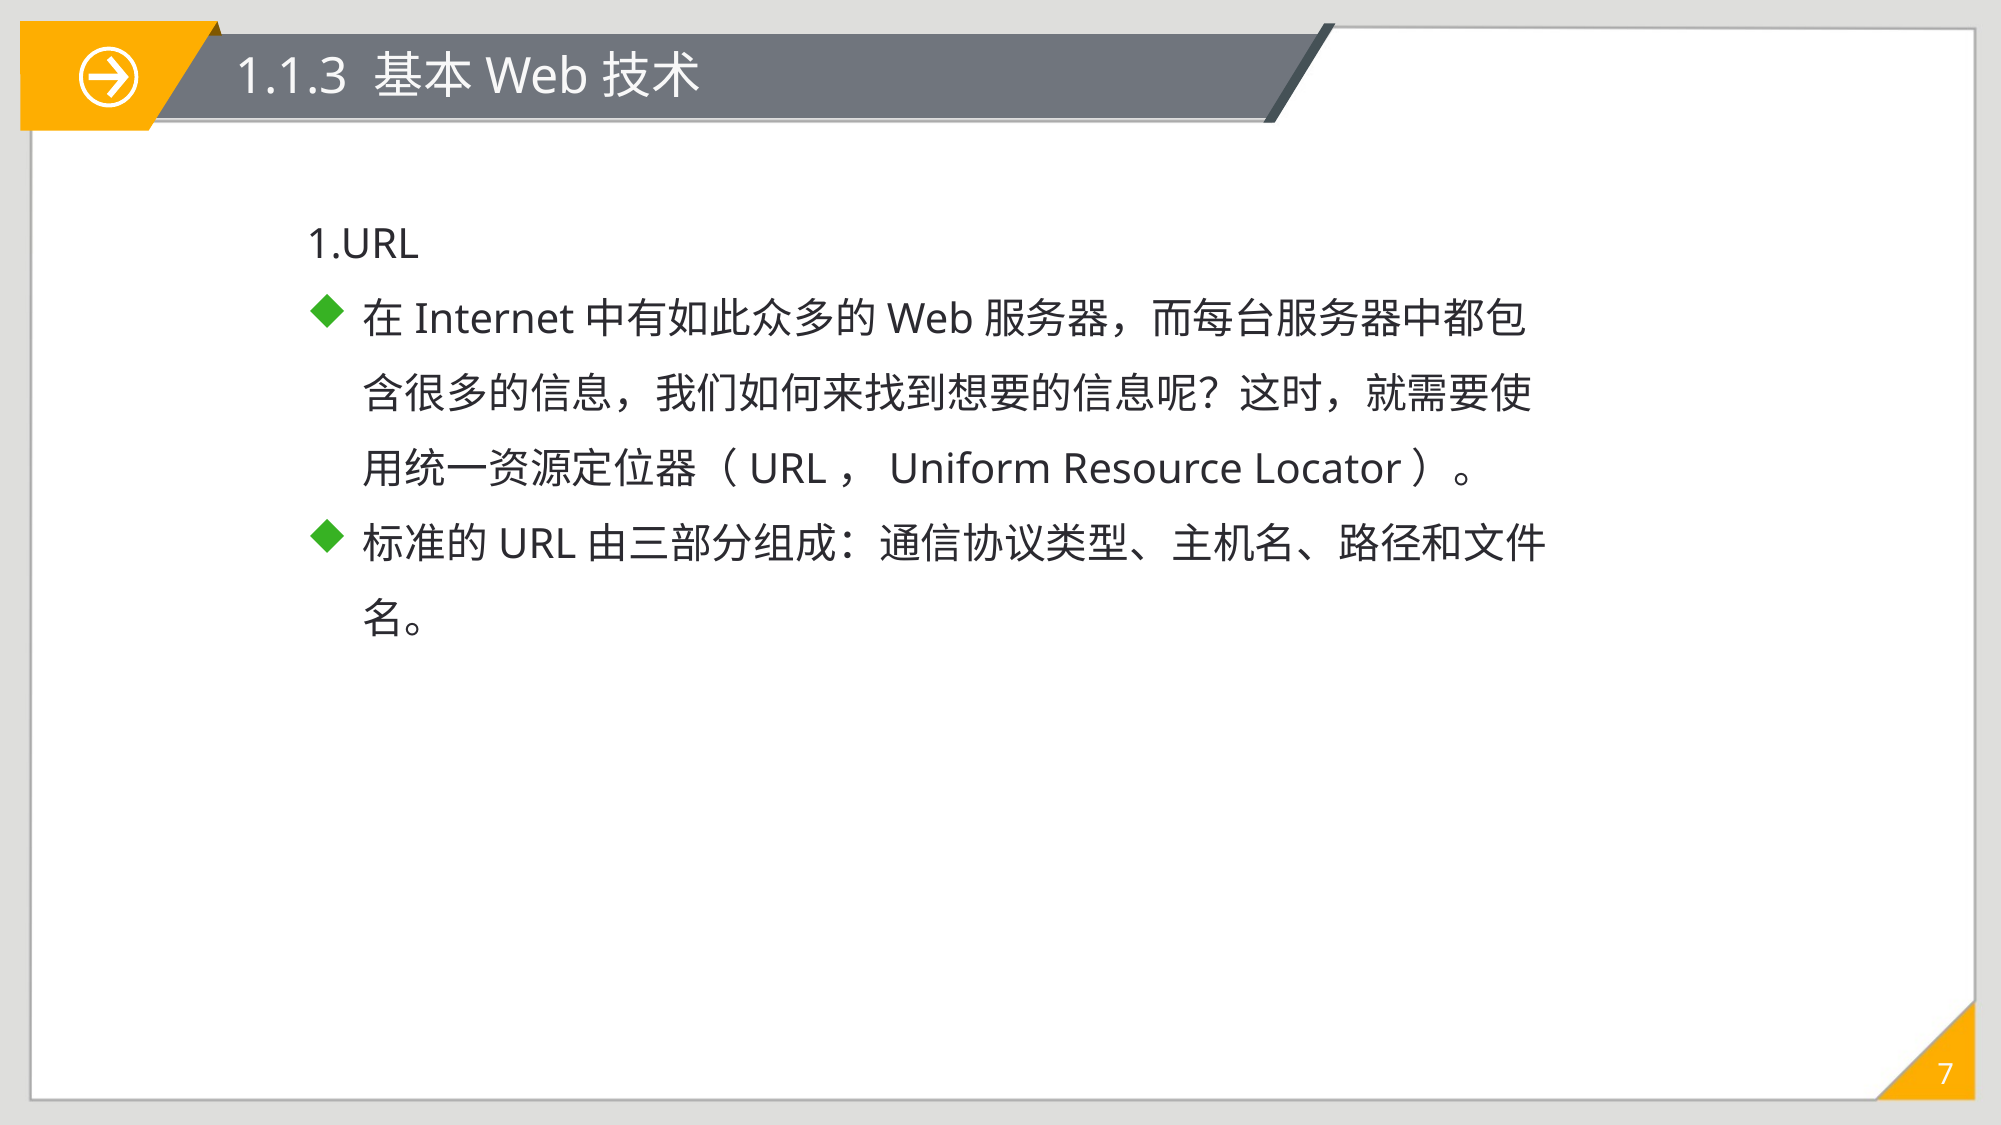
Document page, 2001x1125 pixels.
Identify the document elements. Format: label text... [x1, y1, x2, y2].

picture [0, 0, 2001, 1125]
list 1.URL 在Internet中有如此众多的Web服务器，而每台服务器中都包含很多的信息，我们如何来找到想要的信息呢？这时，就需要使用统一资源定位器（URL，Uniform Resource Locator）。 标准的URL由三部分组成：通信协议类型、主机名、路径和文件名。 [291, 184, 1580, 658]
title 1.1.3 基本Web技术 [220, 14, 1402, 133]
